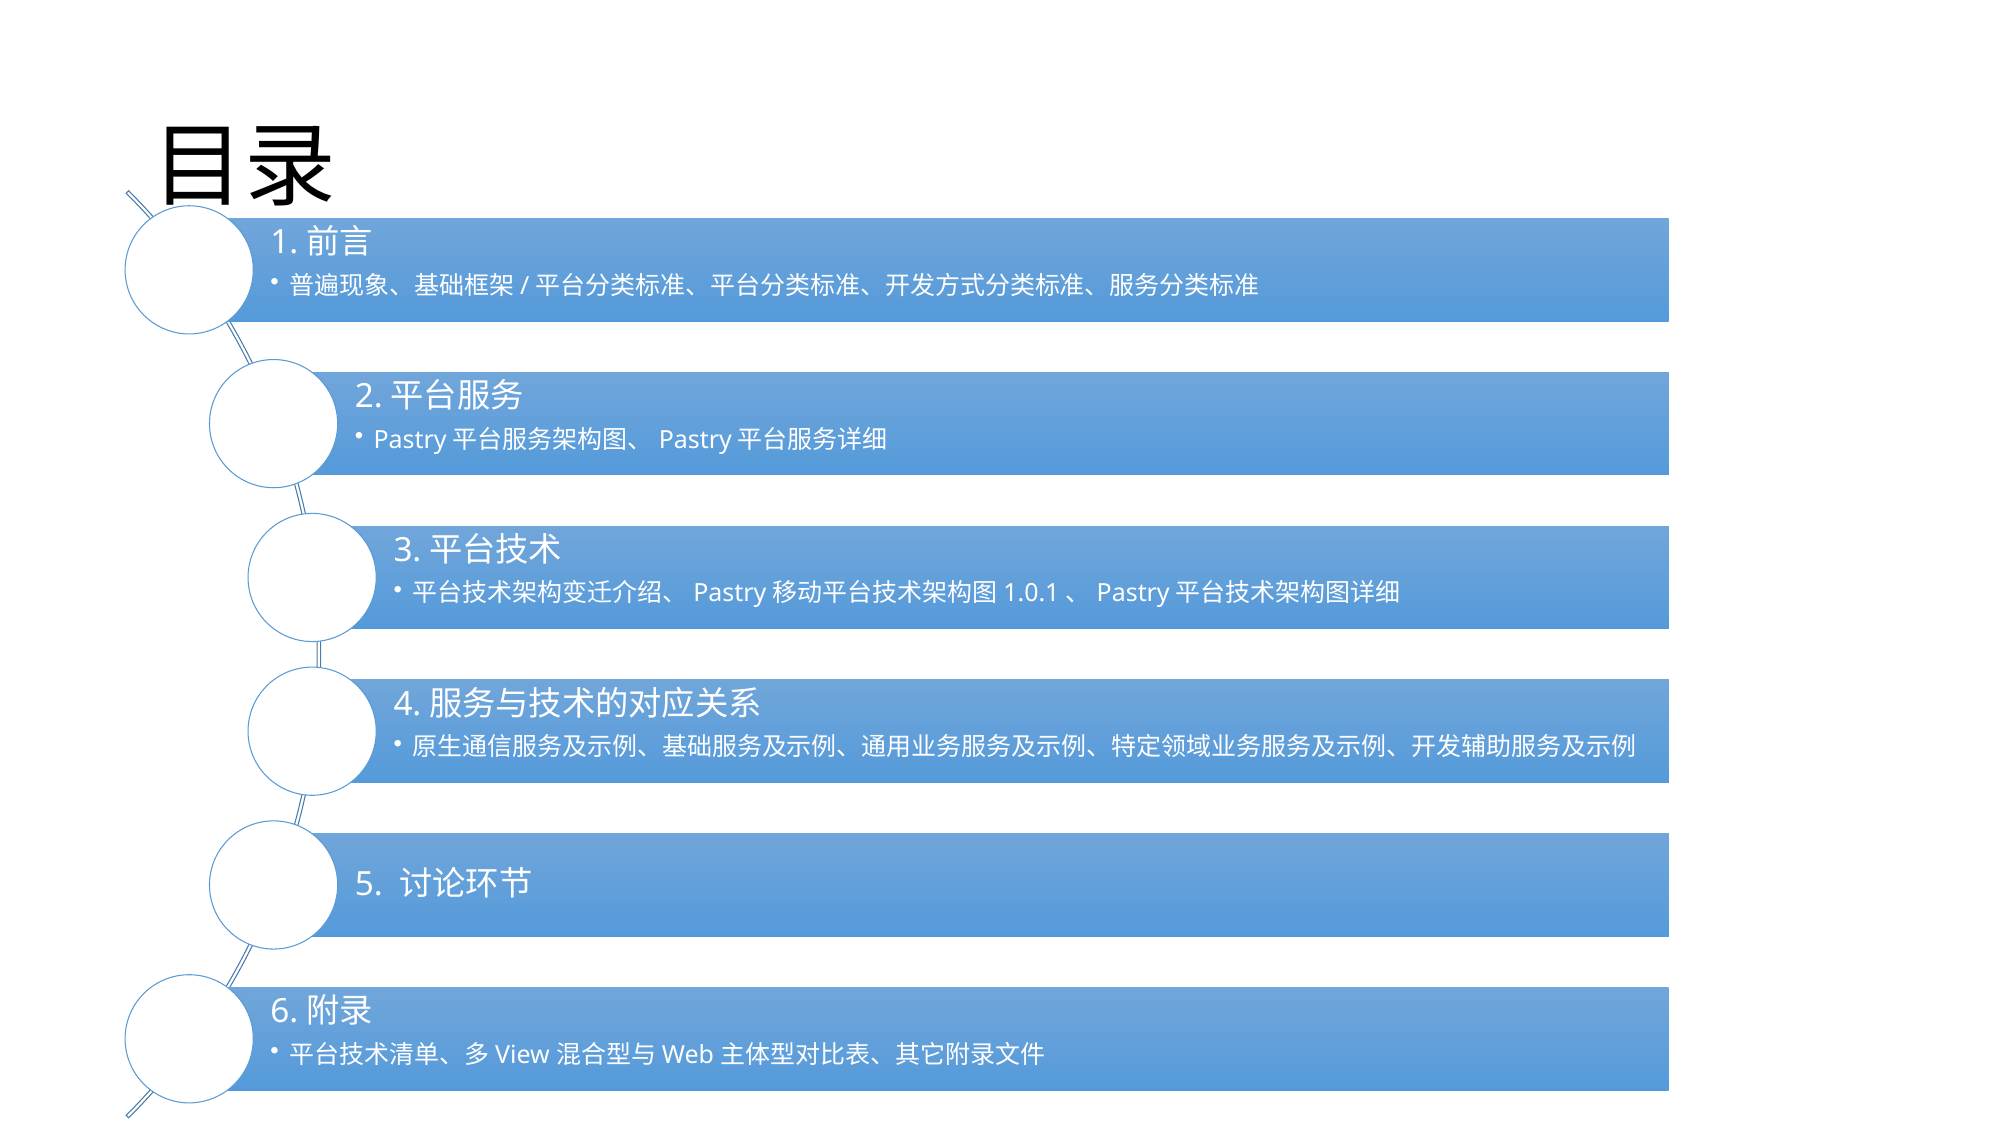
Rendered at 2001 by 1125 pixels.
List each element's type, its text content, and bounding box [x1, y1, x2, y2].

title 目录 [137, 59, 1863, 278]
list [111, 167, 1683, 1125]
